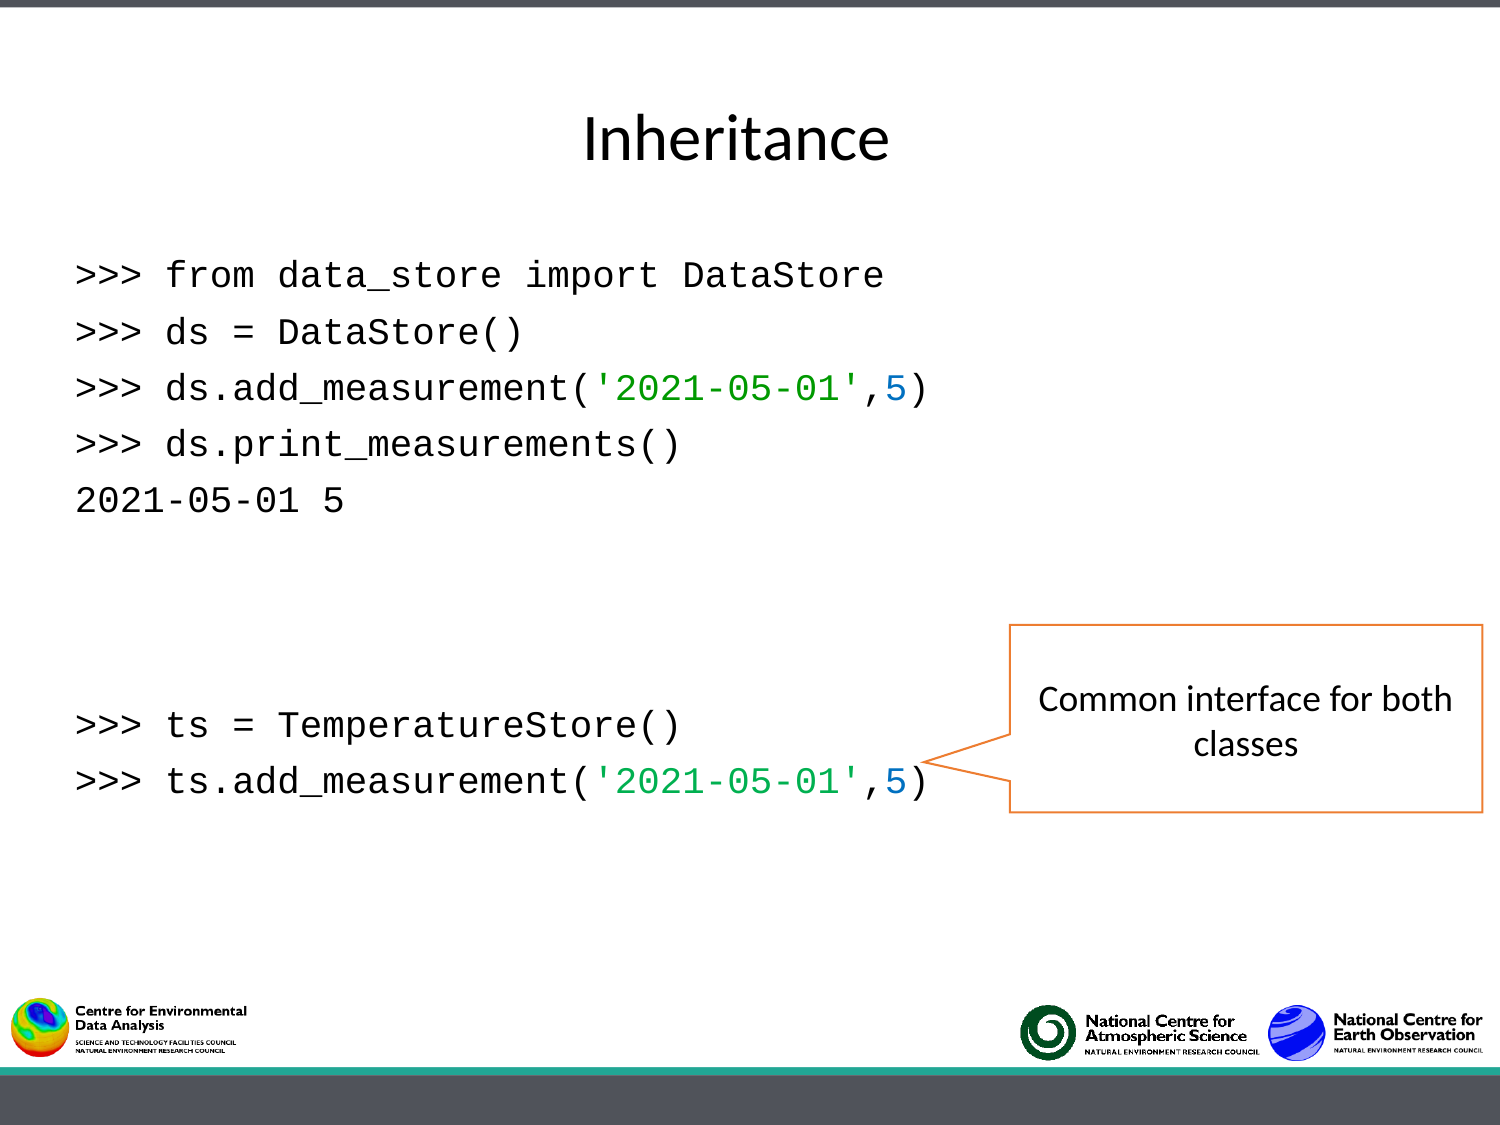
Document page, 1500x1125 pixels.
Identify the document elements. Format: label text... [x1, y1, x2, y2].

title Inheritance [61, 45, 1412, 233]
picture [0, 0, 1500, 1125]
text_box Common interface for both classes [919, 623, 1484, 814]
text_box >>> from data_store import DataStore >>> ds = DataStore() >>> ds.add_measurement('2021-05-01',5) >>> ds.print_measurements() 2021-05-01 5 >>> ts = TemperatureStore() >>> ts.add_measurement('2021-05-01',5) [61, 232, 1361, 917]
